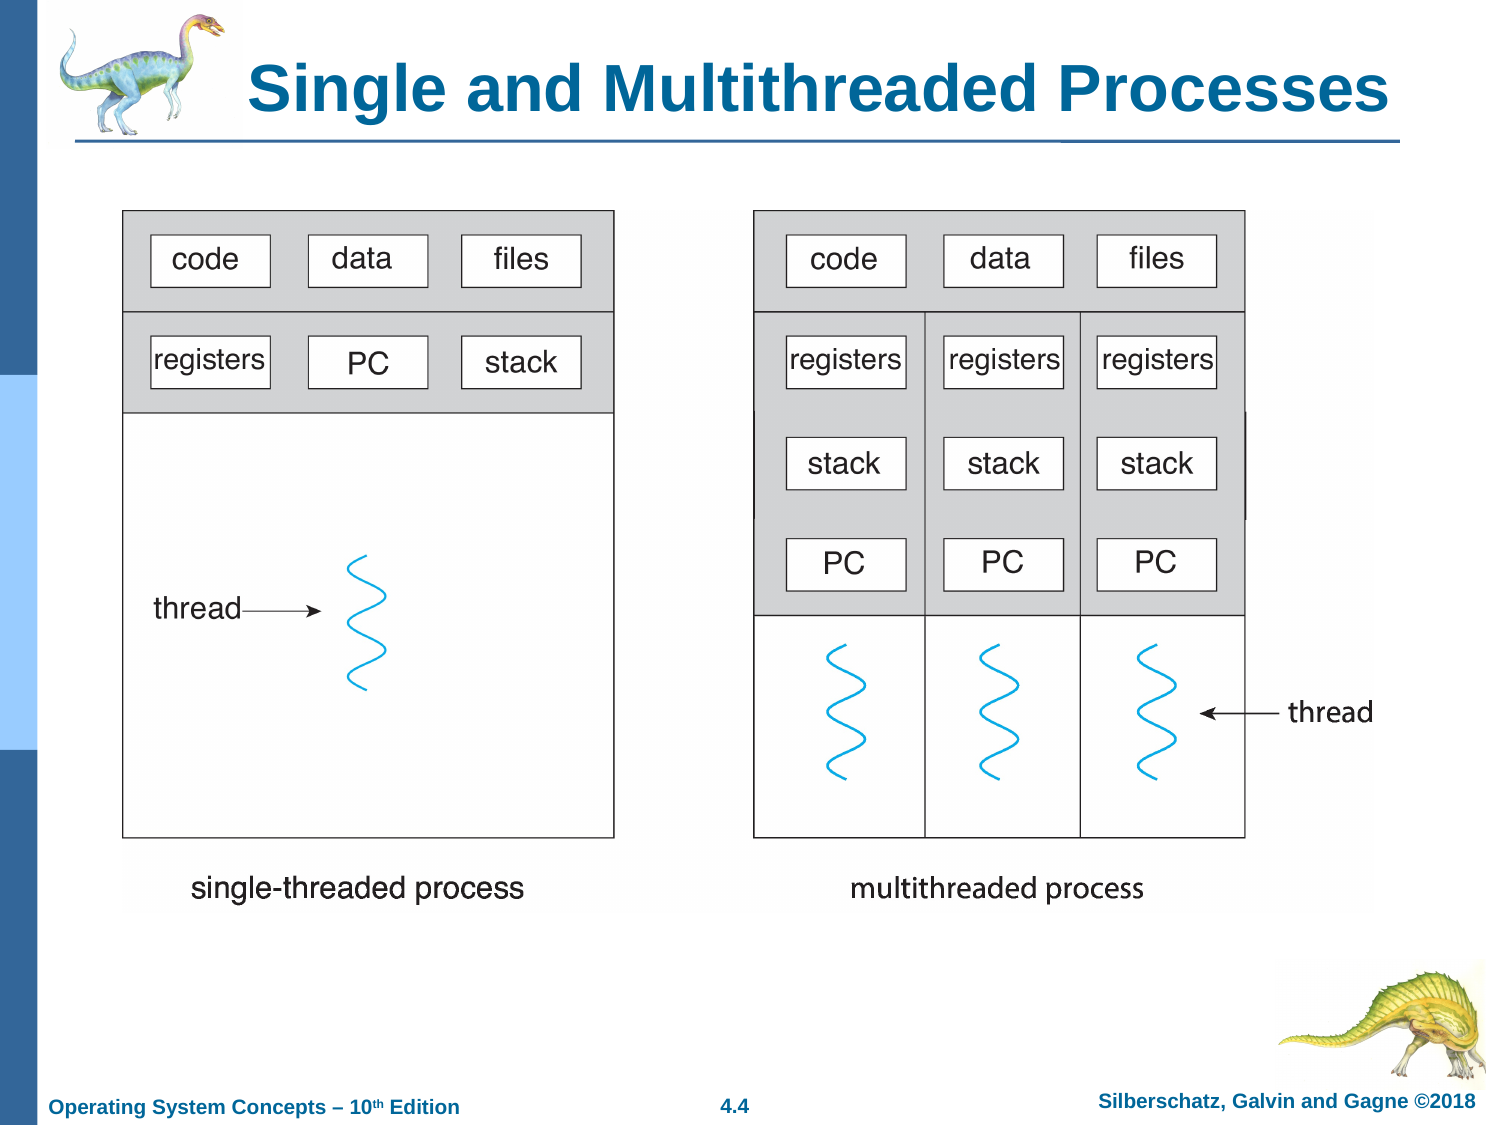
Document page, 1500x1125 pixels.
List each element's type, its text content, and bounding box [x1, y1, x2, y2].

title Single and Multithreaded Processes [122, 37, 1500, 133]
picture [1275, 959, 1486, 1090]
picture [46, 0, 243, 149]
picture [122, 210, 1375, 913]
